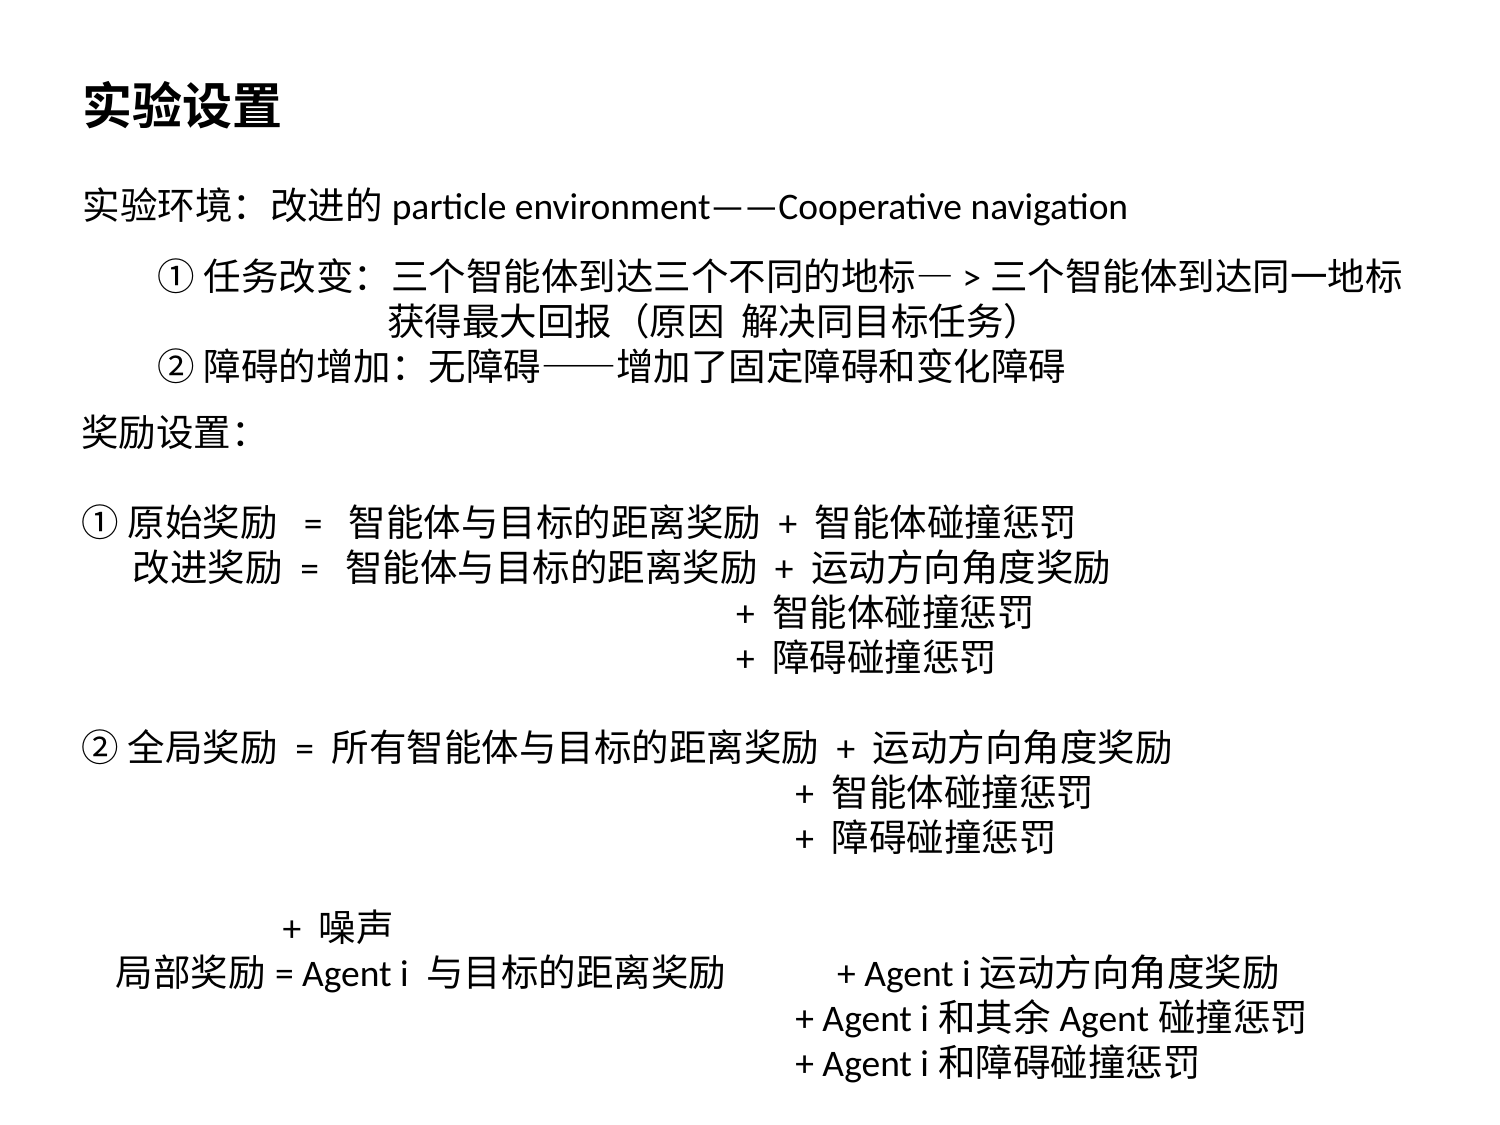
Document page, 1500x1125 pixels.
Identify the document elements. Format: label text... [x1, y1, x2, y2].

text_box 实验环境：改进的particle environment——Cooperative navigation [68, 174, 1144, 234]
text_box ①任务改变：三个智能体到达三个不同的地标—>三个智能体到达同一地标 获得最大回报（原因 解决同目标任务） ②障碍的增加：无障碍——增加了固定障碍和变化障碍 [142, 245, 1418, 396]
text_box 实验设置 [67, 66, 298, 142]
text_box 奖励设置： ①原始奖励 = 智能体与目标的距离奖励 + 智能体碰撞惩罚 改进奖励 = 智能体与目标的距离奖励 + 运动方向角度奖励 + 智能体碰撞惩罚 + 障碍碰撞惩罚 ②全局奖励 = 所有智能体与目标的距离奖励 + 运动方向角度奖励 + 智能体碰撞惩罚 + 障碍碰撞惩罚 + 噪声 局部奖励= Agent i 与目标的距离奖励 + Agent i运动方向角度奖励 + Agent i和其余Agent碰撞惩罚 + Agent i和障碍碰撞惩罚 + 噪声 [66, 401, 1376, 1125]
